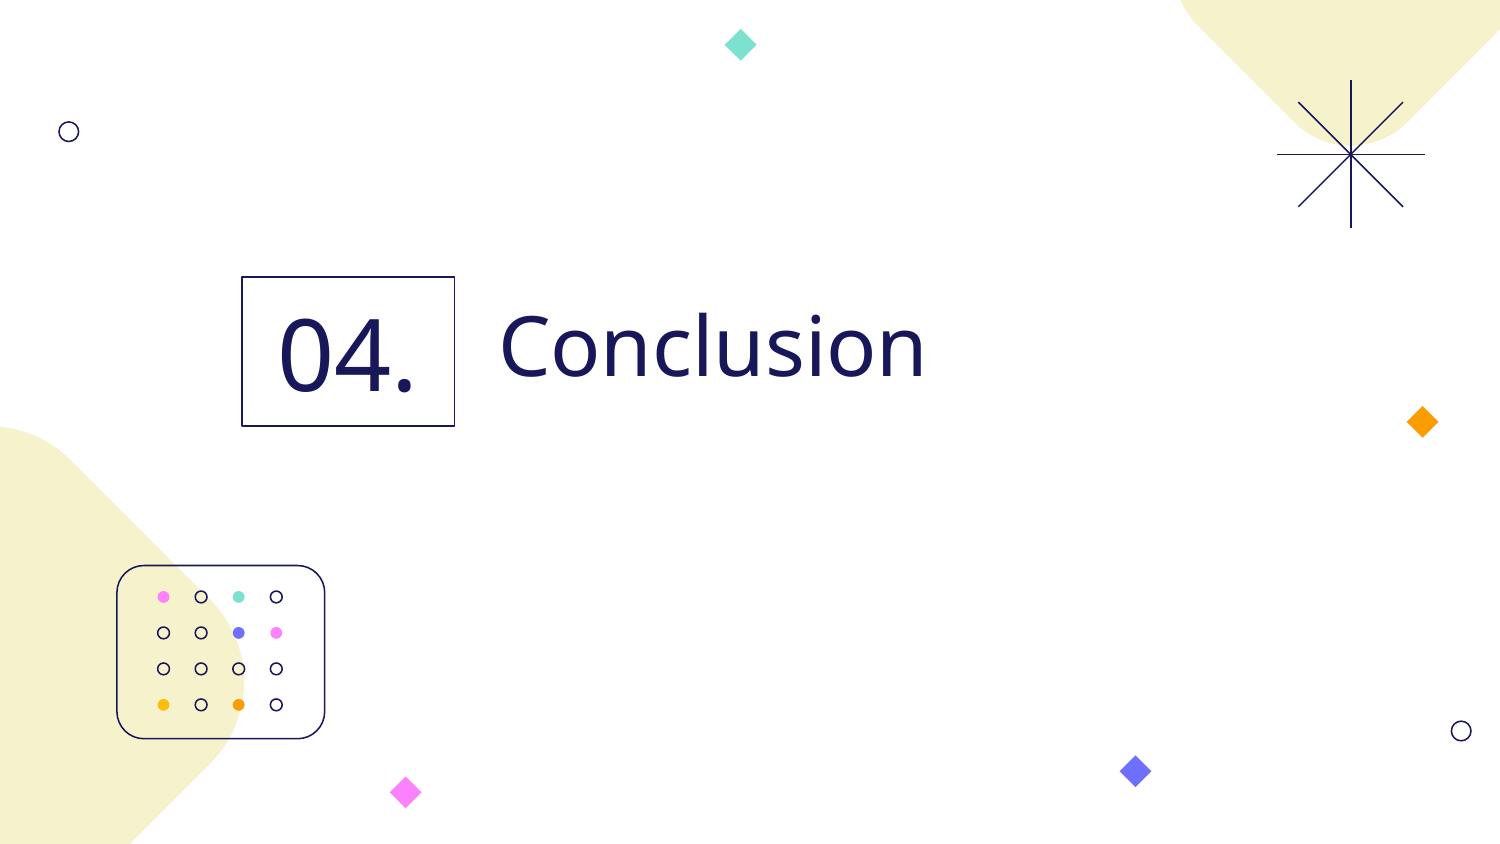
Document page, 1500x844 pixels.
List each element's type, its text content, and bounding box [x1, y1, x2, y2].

title 04. [241, 276, 455, 427]
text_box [116, 565, 325, 739]
title Conclusion [483, 294, 1165, 409]
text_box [1276, 80, 1425, 229]
